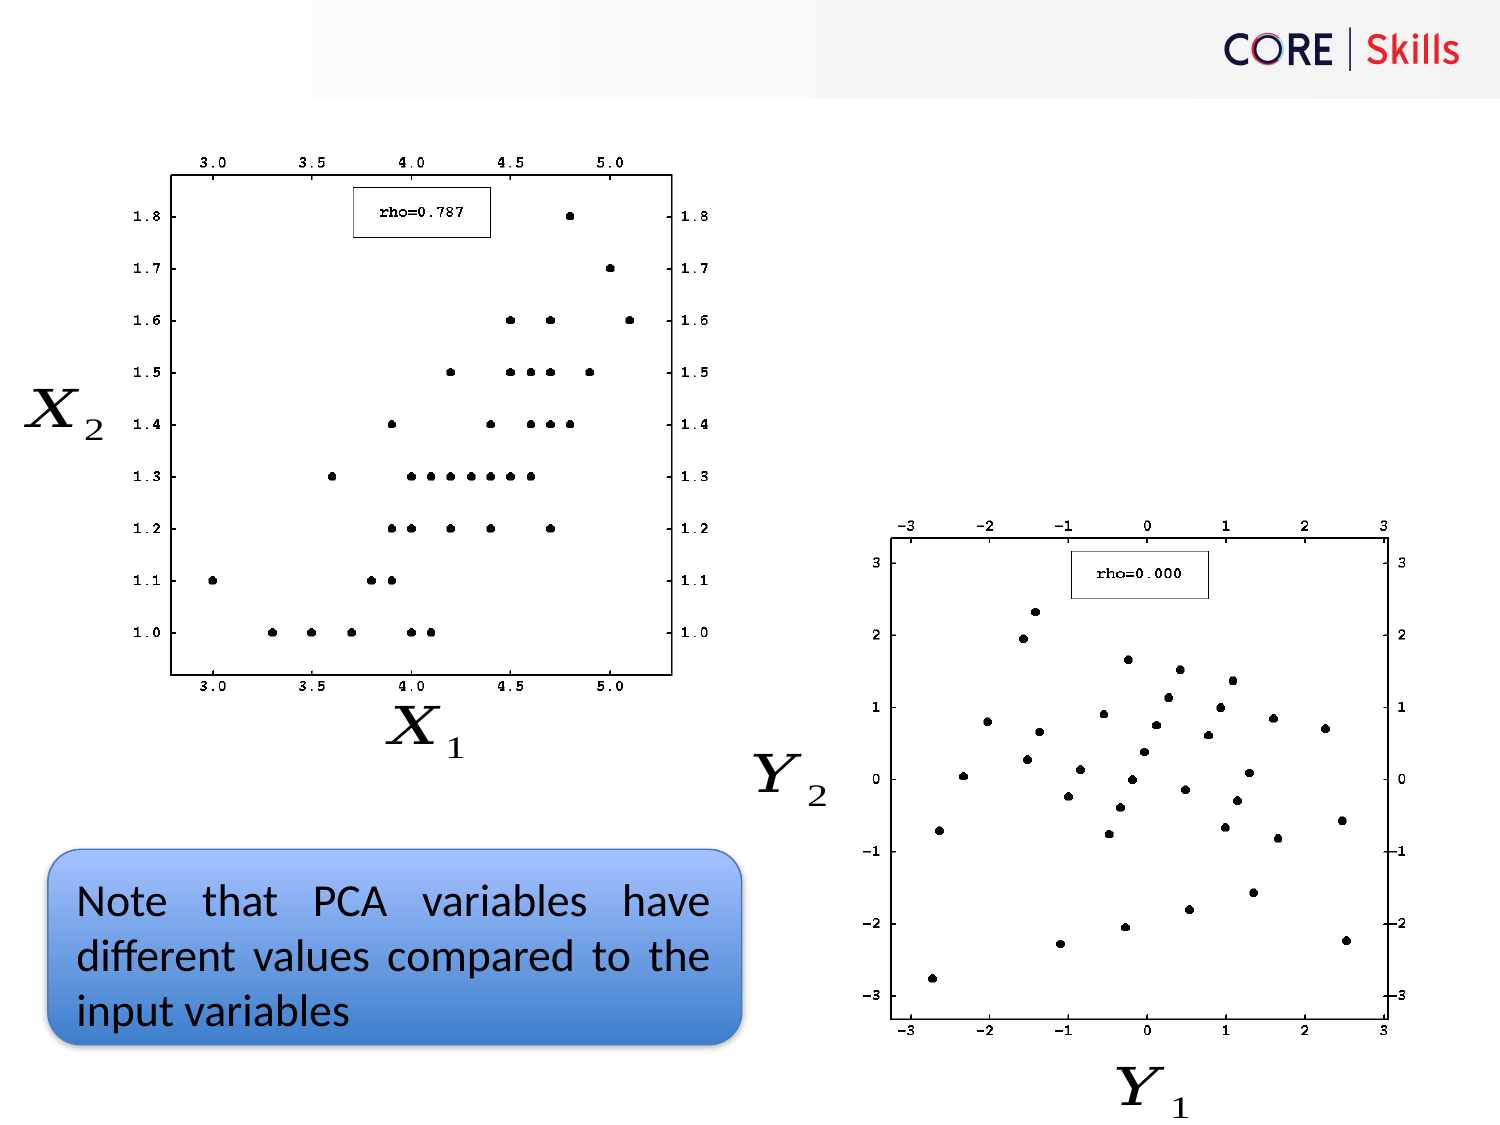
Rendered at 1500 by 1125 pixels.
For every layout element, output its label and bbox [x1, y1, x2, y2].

text_box [47, 849, 742, 1045]
picture [841, 500, 1438, 1060]
text_box [19, 143, 742, 765]
picture [0, 0, 1500, 100]
